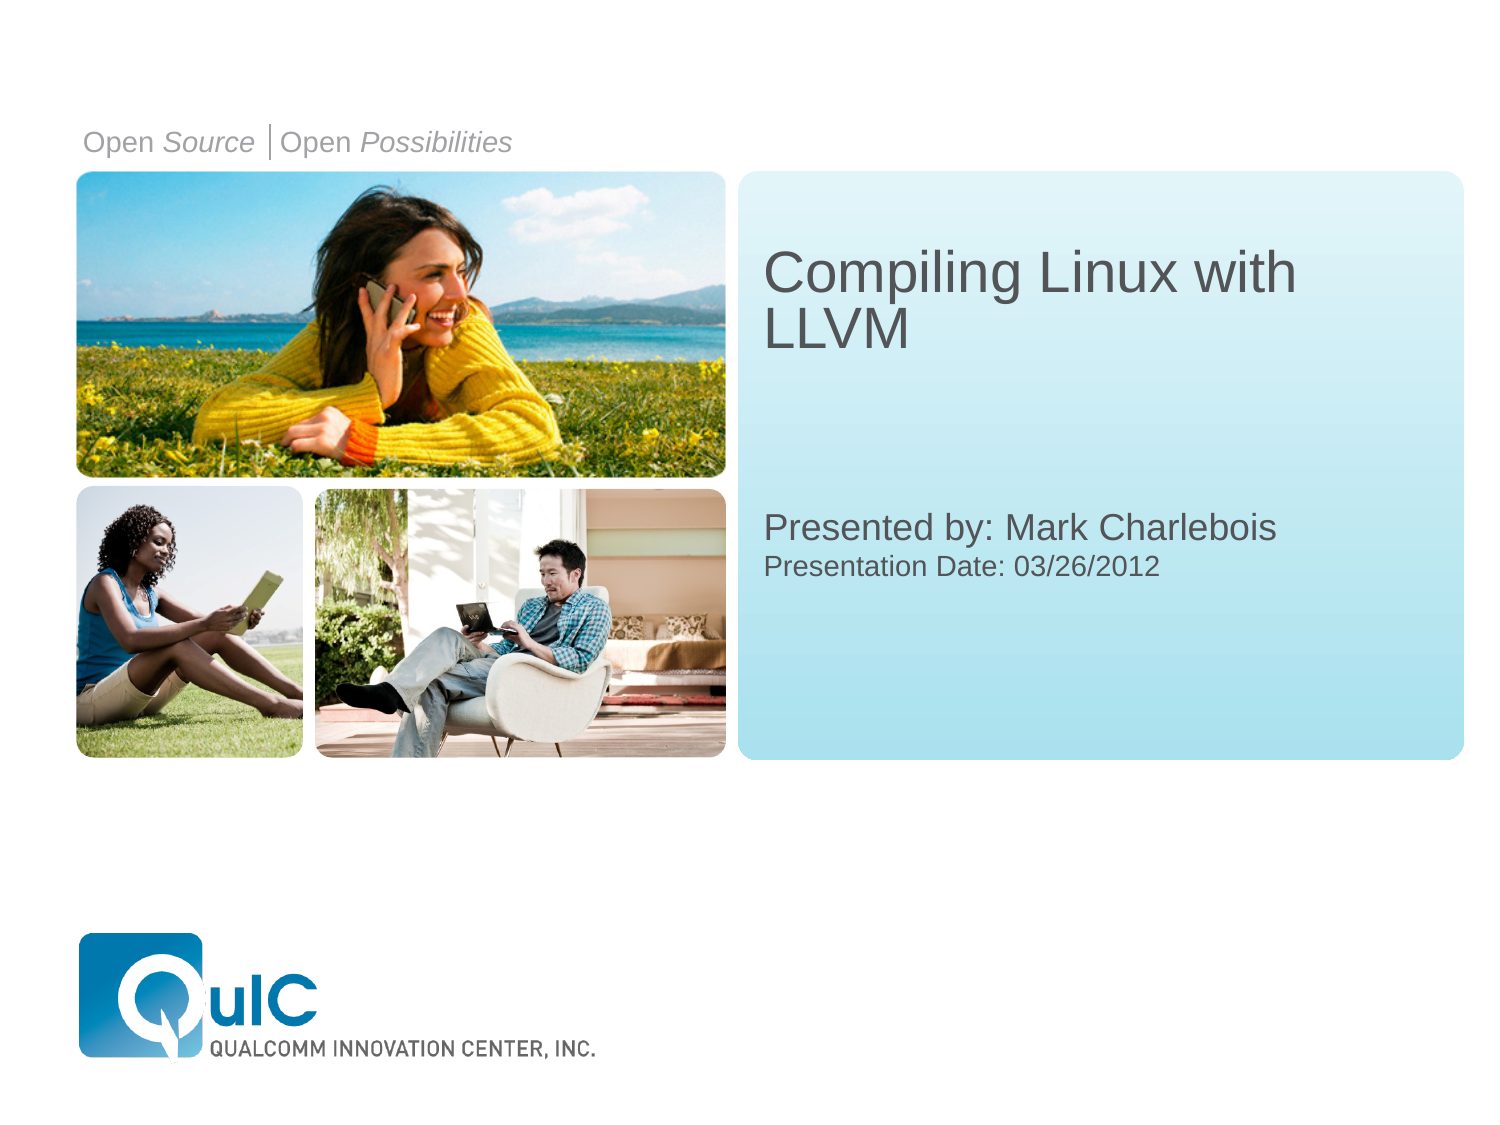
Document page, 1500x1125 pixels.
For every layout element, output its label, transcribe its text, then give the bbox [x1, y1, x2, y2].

picture [315, 488, 726, 758]
title Compiling Linux with LLVM [748, 251, 1465, 494]
picture [79, 933, 87, 941]
subtitle Presented by: Mark Charlebois Presentation Date: 03/26/2012 [748, 494, 1465, 601]
picture [74, 169, 731, 479]
picture [89, 647, 98, 653]
picture [76, 485, 303, 758]
picture [79, 933, 621, 1067]
